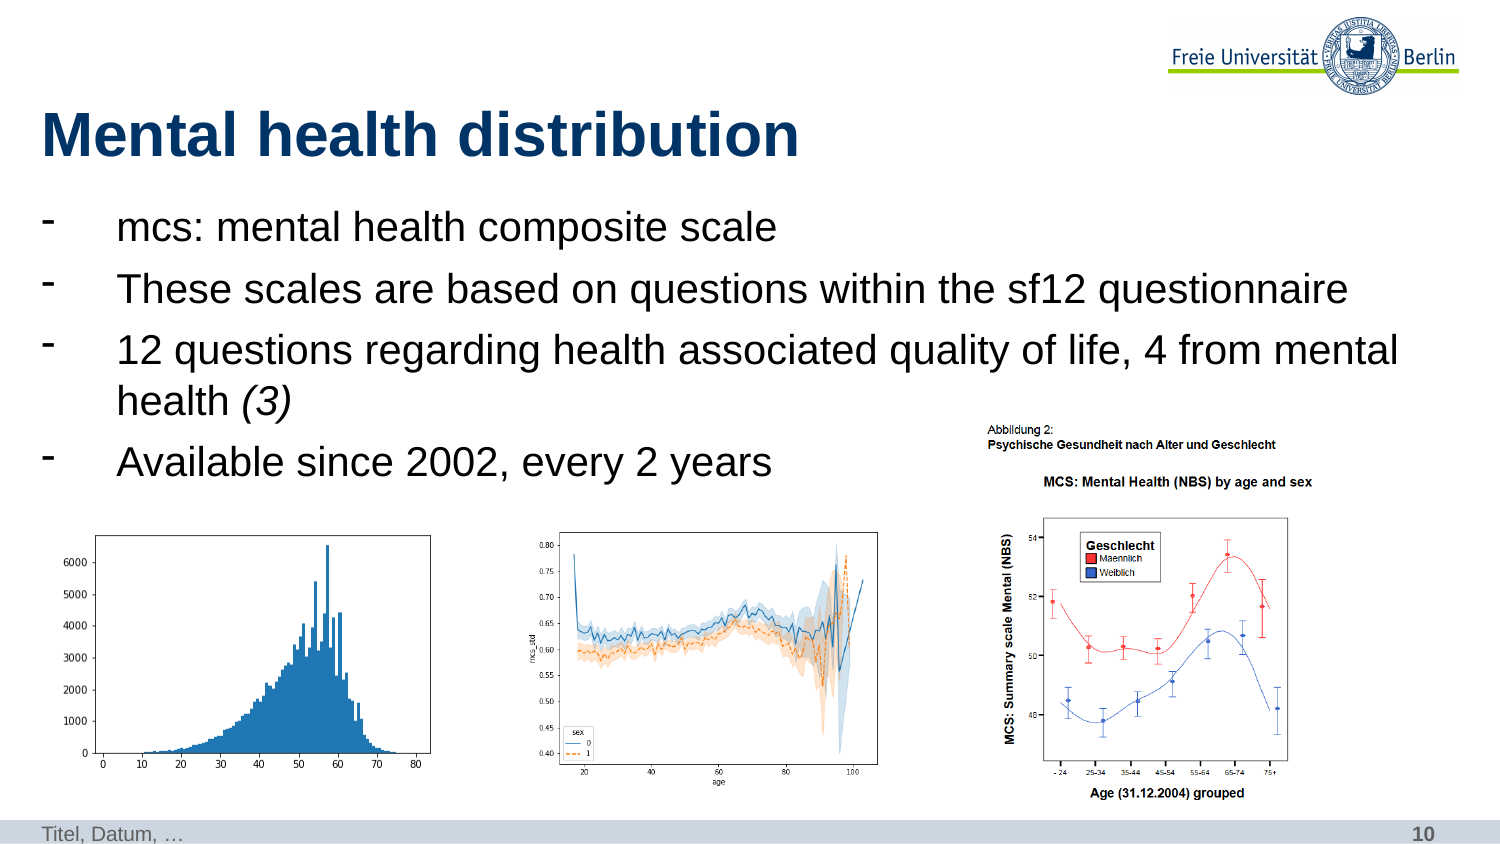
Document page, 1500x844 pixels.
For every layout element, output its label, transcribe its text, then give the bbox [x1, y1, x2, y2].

picture [952, 413, 1385, 813]
picture [507, 495, 918, 803]
picture [1168, 17, 1459, 95]
title Mental health distribution [40, 116, 1460, 170]
footer Titel, Datum, … [40, 812, 1022, 843]
list mcs: mental health composite scale These scales are based on questions within the sf12 questionnaire 12 questions regarding health associated quality of life, 4 from mental health (3) Available since 2002, every 2 years [40, 198, 1460, 798]
picture [40, 500, 474, 789]
